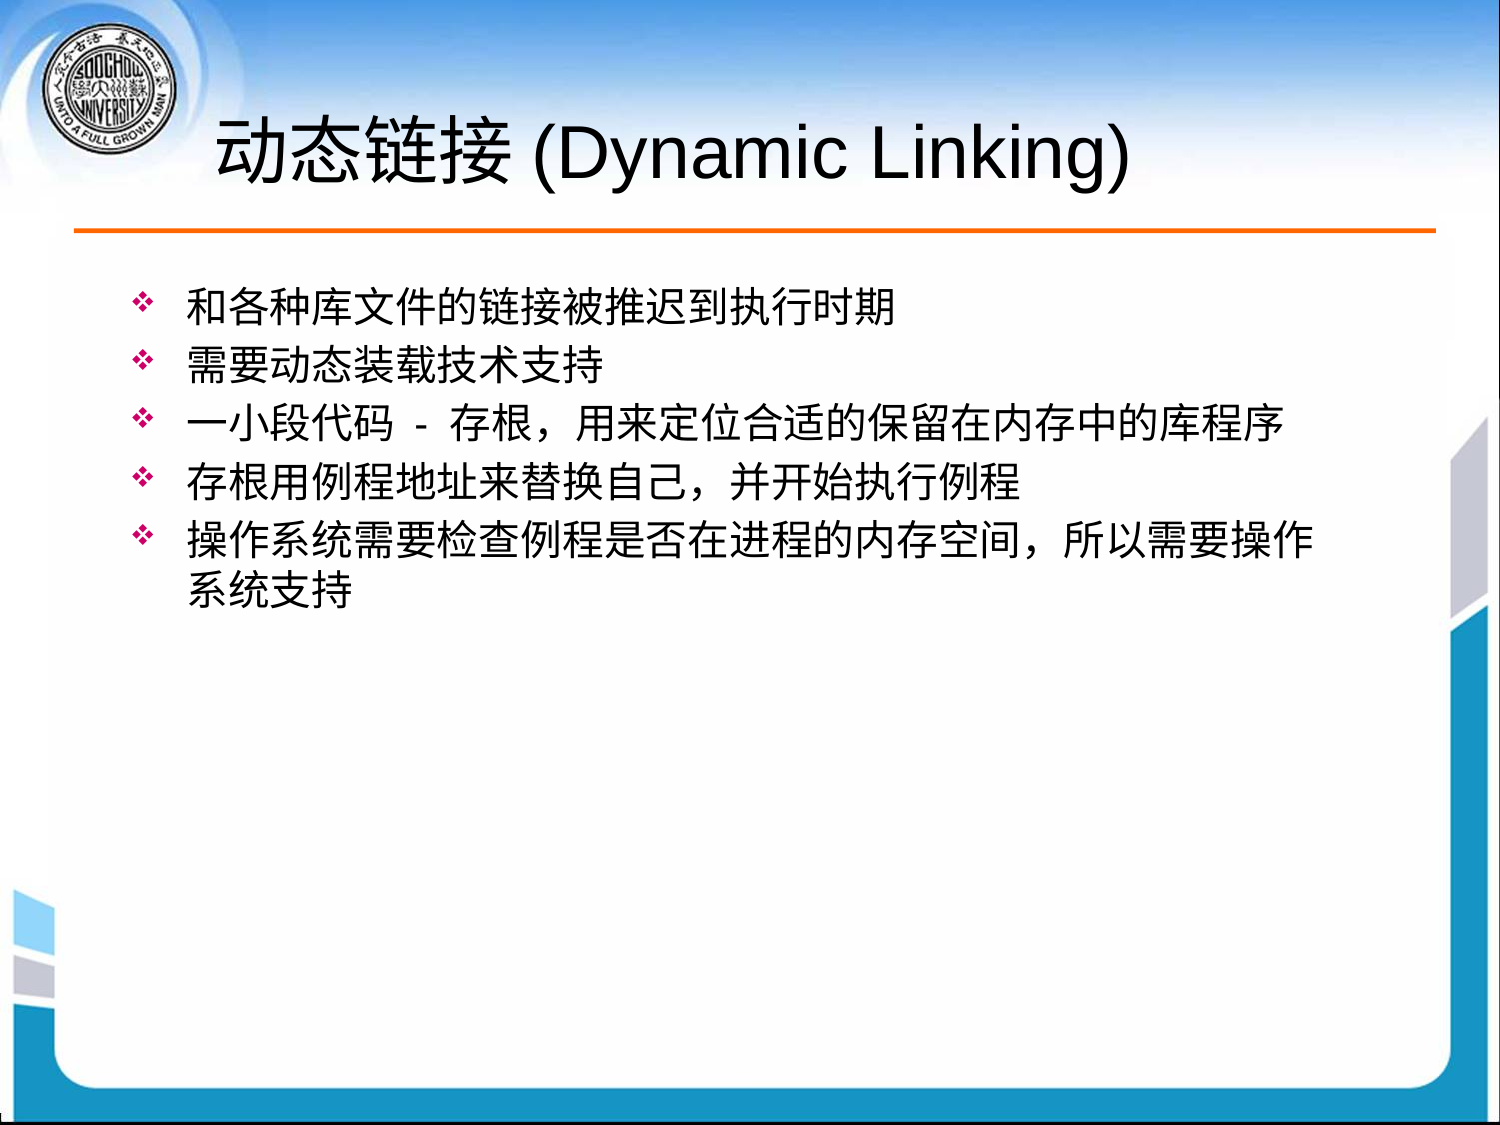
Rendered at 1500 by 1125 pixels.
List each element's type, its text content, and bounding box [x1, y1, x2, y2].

title 动态链接(Dynamic Linking) [198, 85, 1357, 213]
list 和各种库文件的链接被推迟到执行时期 需要动态装载技术支持 一小段代码 - 存根，用来定位合适的保留在内存中的库程序 存根用例程地址来替换自己，并开始执行例程 操作系统需要检查例程是否在进程的内存空间，所以需要操作系统支持 [115, 272, 1364, 948]
picture [0, 0, 1500, 1125]
